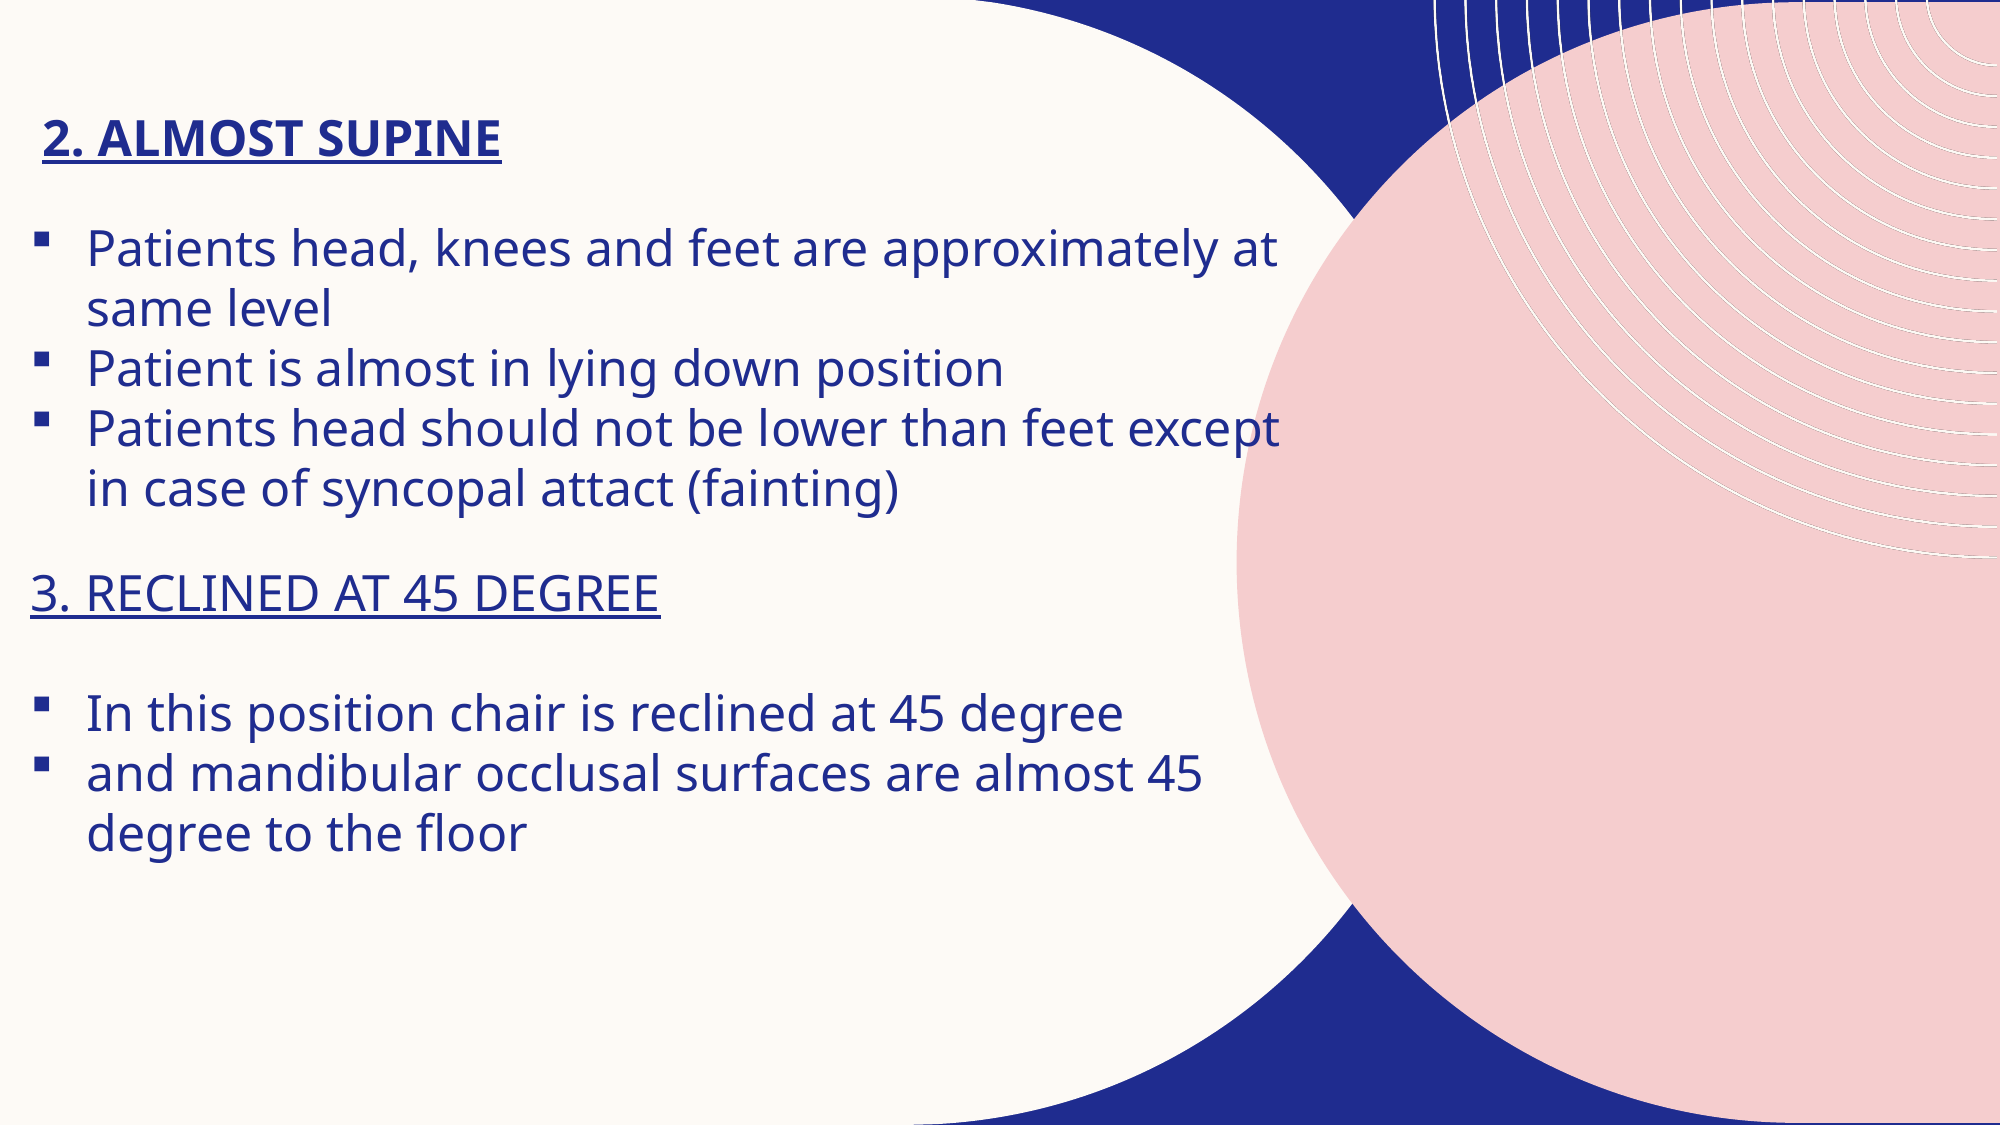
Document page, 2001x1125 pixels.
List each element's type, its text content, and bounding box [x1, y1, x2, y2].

title 2. ALMOST SUPINE [27, 64, 712, 175]
text_box Patients head, knees and feet are approximately at same level Patient is almost in lying down position Patients head should not be lower than feet except in case of syncopal attact (fainting) 3. RECLINED AT 45 DEGREE In this position chair is reclined at 45 degree and mandibular occlusal surfaces are almost 45 degree to the floor [15, 208, 1338, 869]
picture [1433, 0, 1997, 559]
